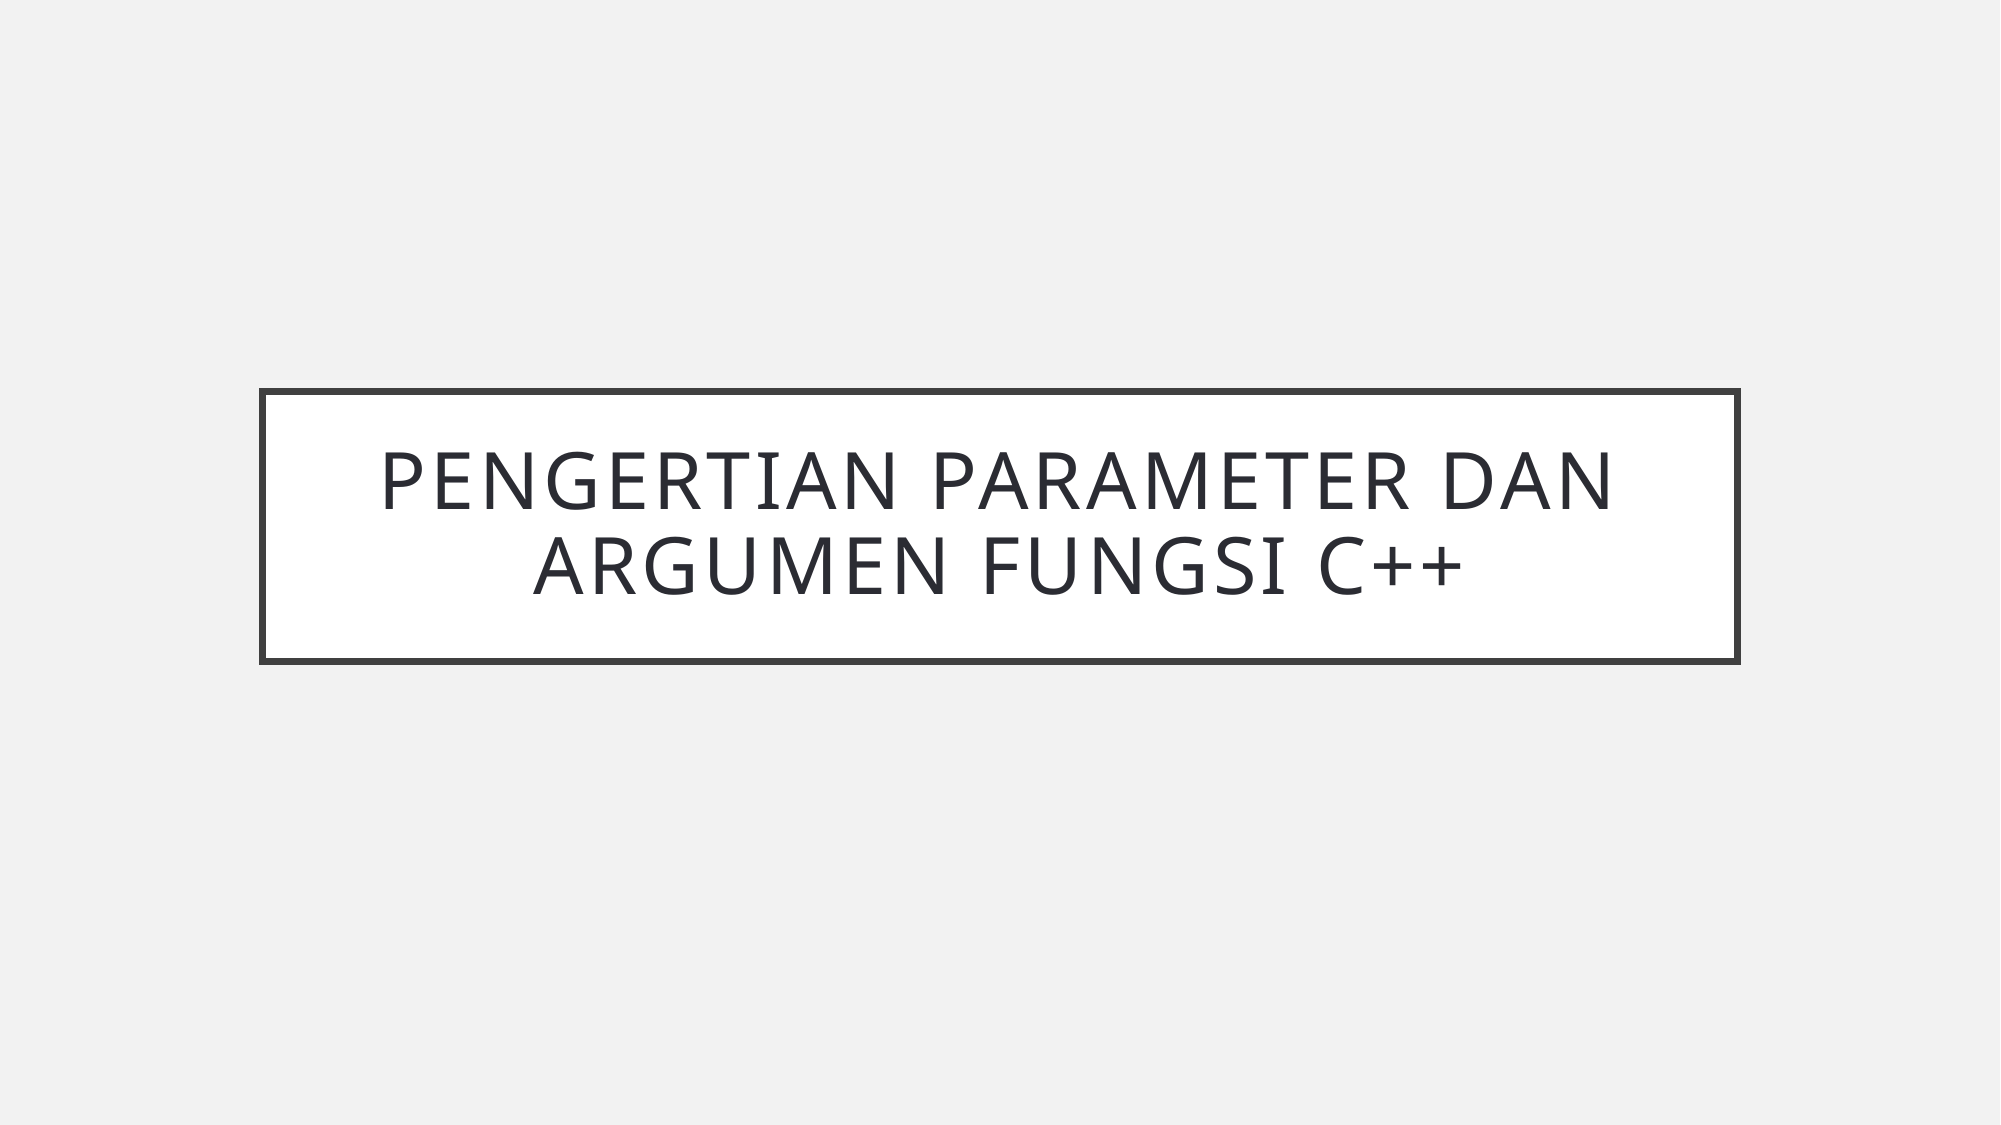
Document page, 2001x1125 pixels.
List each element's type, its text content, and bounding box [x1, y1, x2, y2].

title Pengertian Parameter dan Argumen Fungsi C++ [259, 388, 1741, 665]
